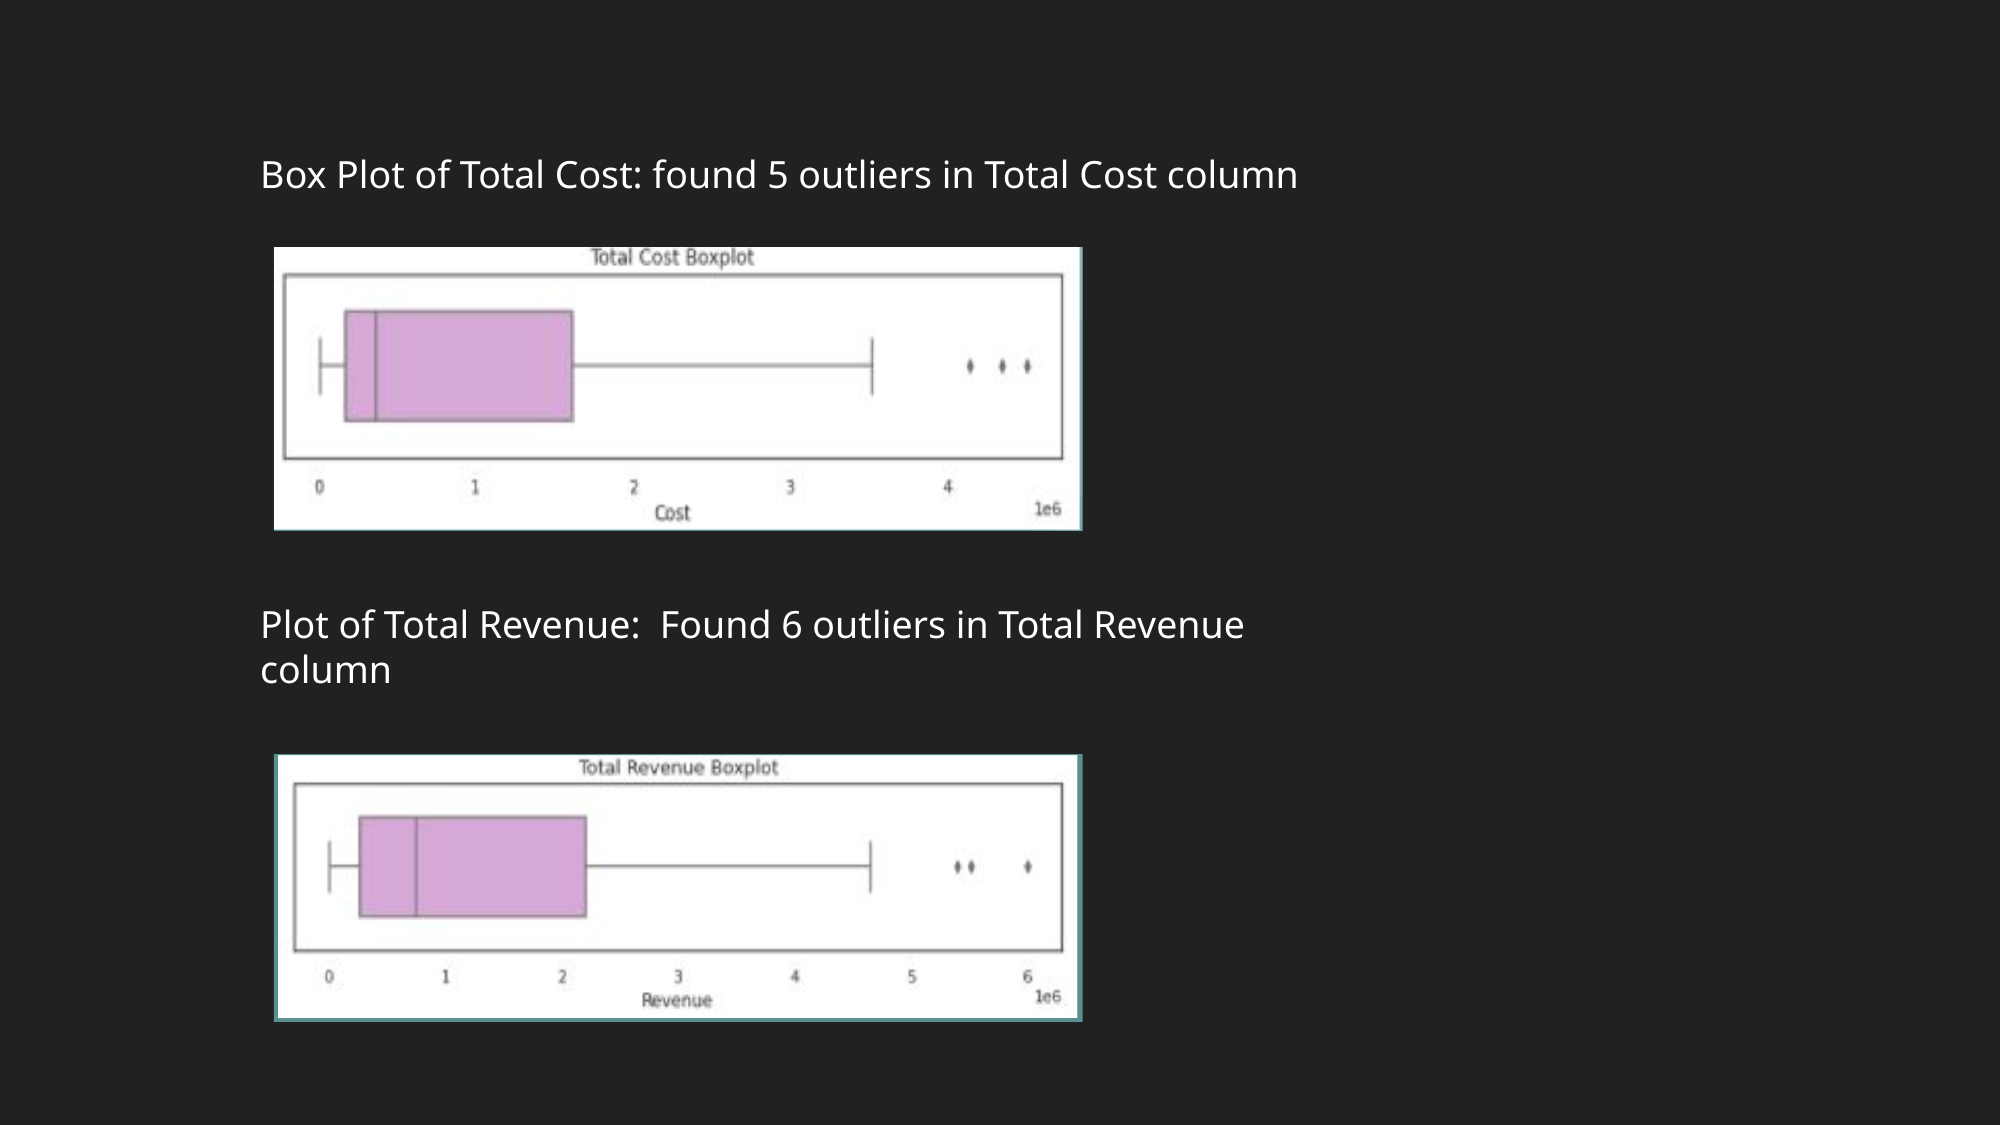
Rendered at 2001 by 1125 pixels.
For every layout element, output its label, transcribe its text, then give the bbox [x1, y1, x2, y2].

picture [273, 247, 1083, 531]
text_box Box Plot of Total Cost: found 5 outliers in Total Cost column Plot of Total Revenue: Found 6 outliers in Total Revenue column [245, 143, 1403, 699]
picture [273, 754, 1083, 1022]
